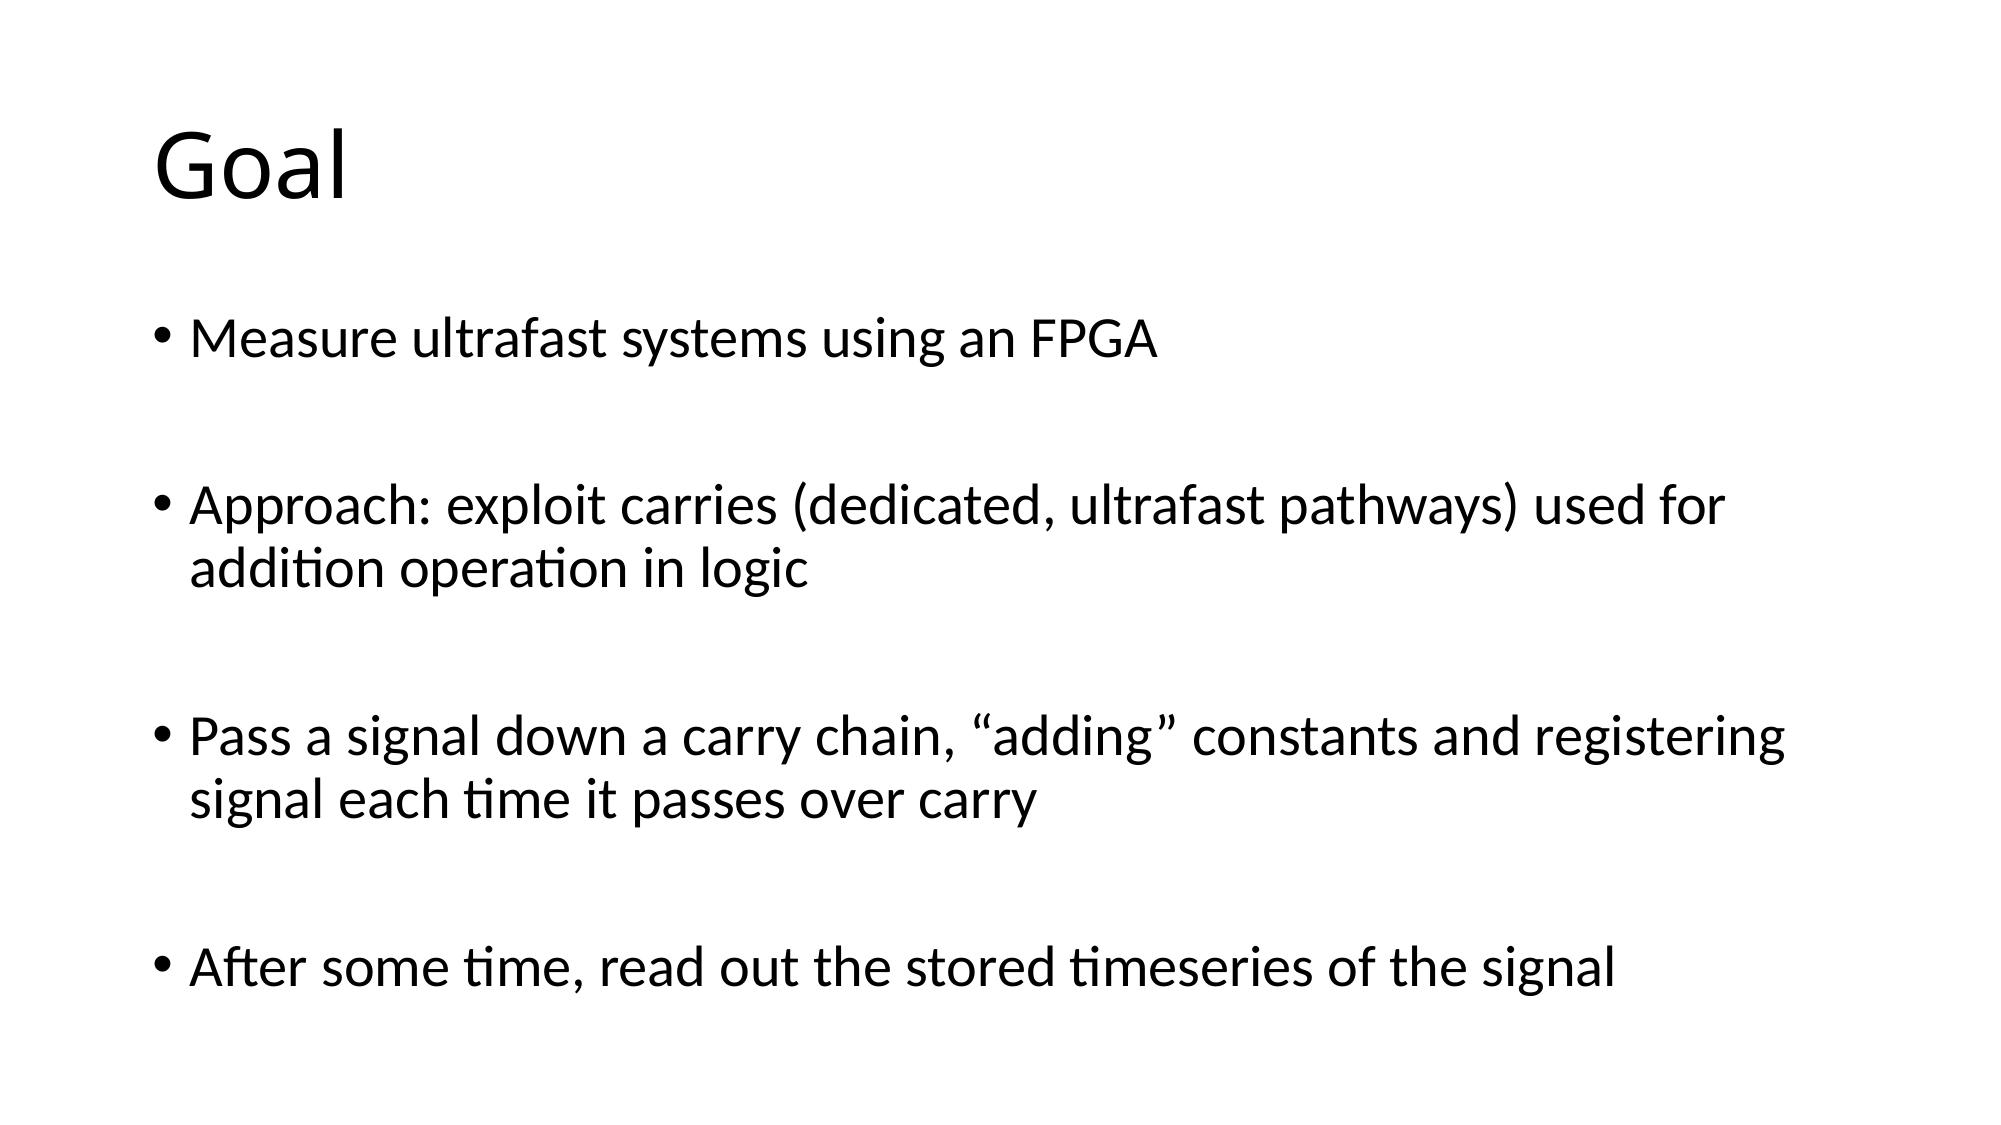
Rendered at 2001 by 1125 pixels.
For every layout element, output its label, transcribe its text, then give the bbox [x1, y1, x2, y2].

title Goal [137, 59, 1863, 278]
list Measure ultrafast systems using an FPGA Approach: exploit carries (dedicated, ultrafast pathways) used for addition operation in logic Pass a signal down a carry chain, “adding” constants and registering signal each time it passes over carry After some time, read out the stored timeseries of the signal [137, 299, 1863, 1014]
